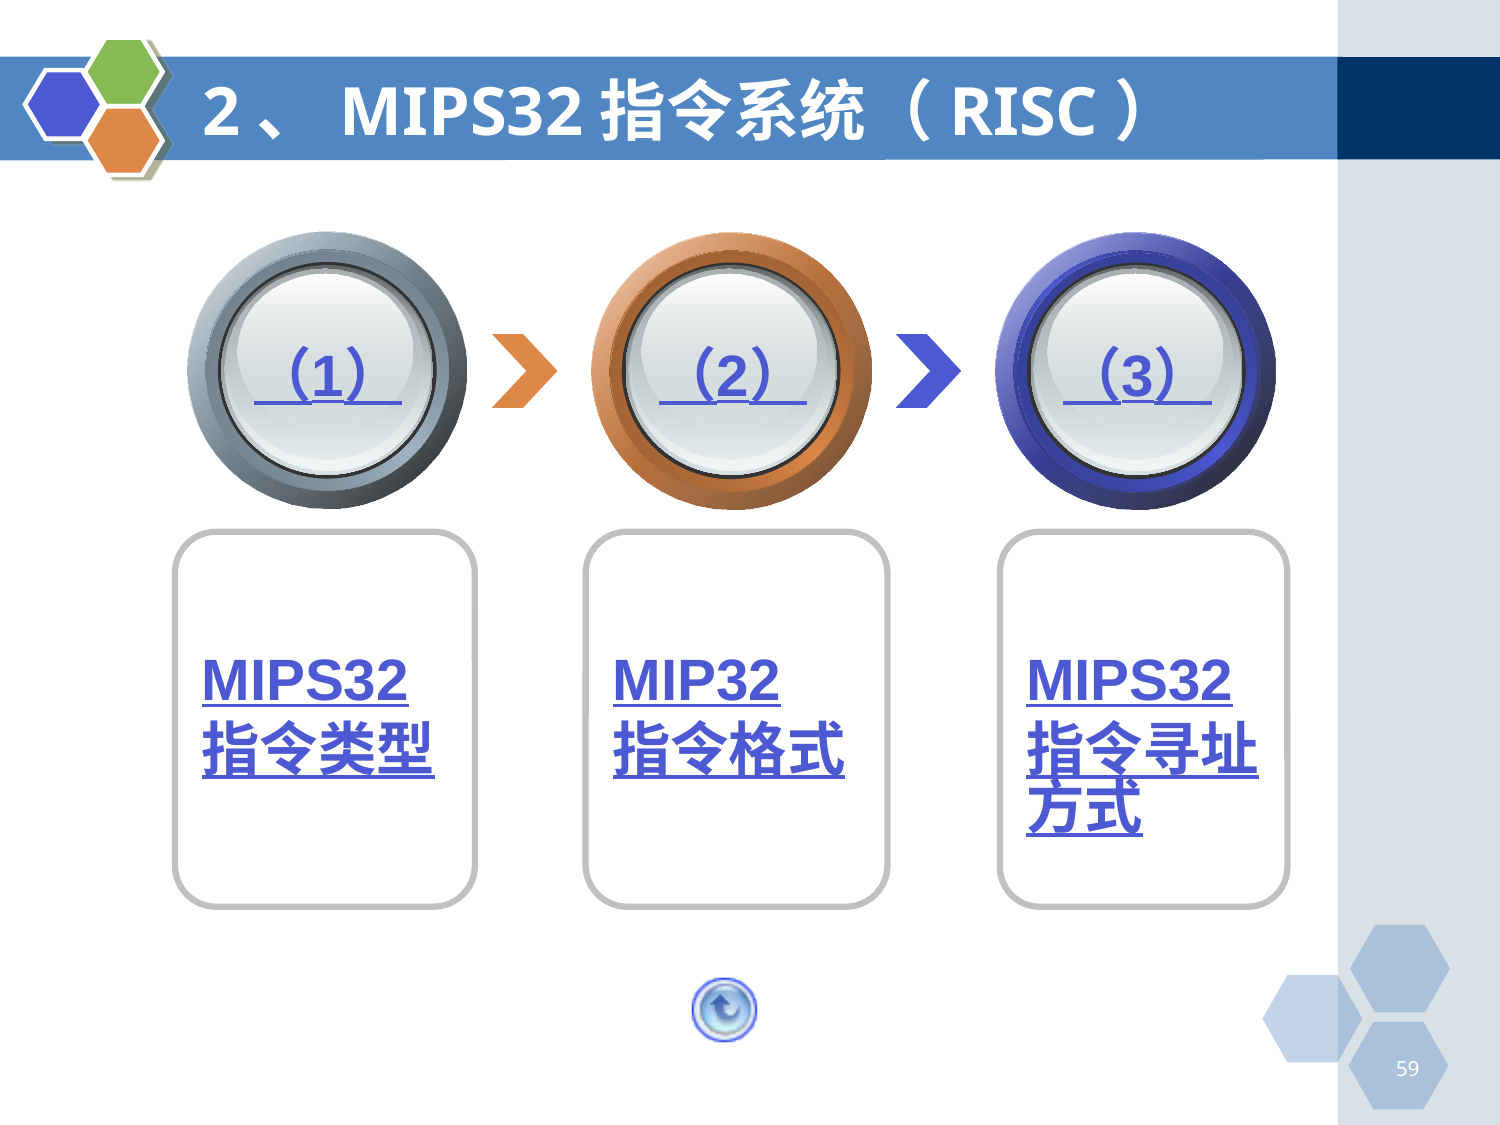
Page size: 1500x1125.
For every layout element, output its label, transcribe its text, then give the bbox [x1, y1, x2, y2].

title 2、MIPS32指令系统（RISC） [187, 62, 1288, 155]
picture [690, 975, 760, 1045]
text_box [174, 231, 1288, 907]
slide_number 59 [1359, 1047, 1435, 1086]
